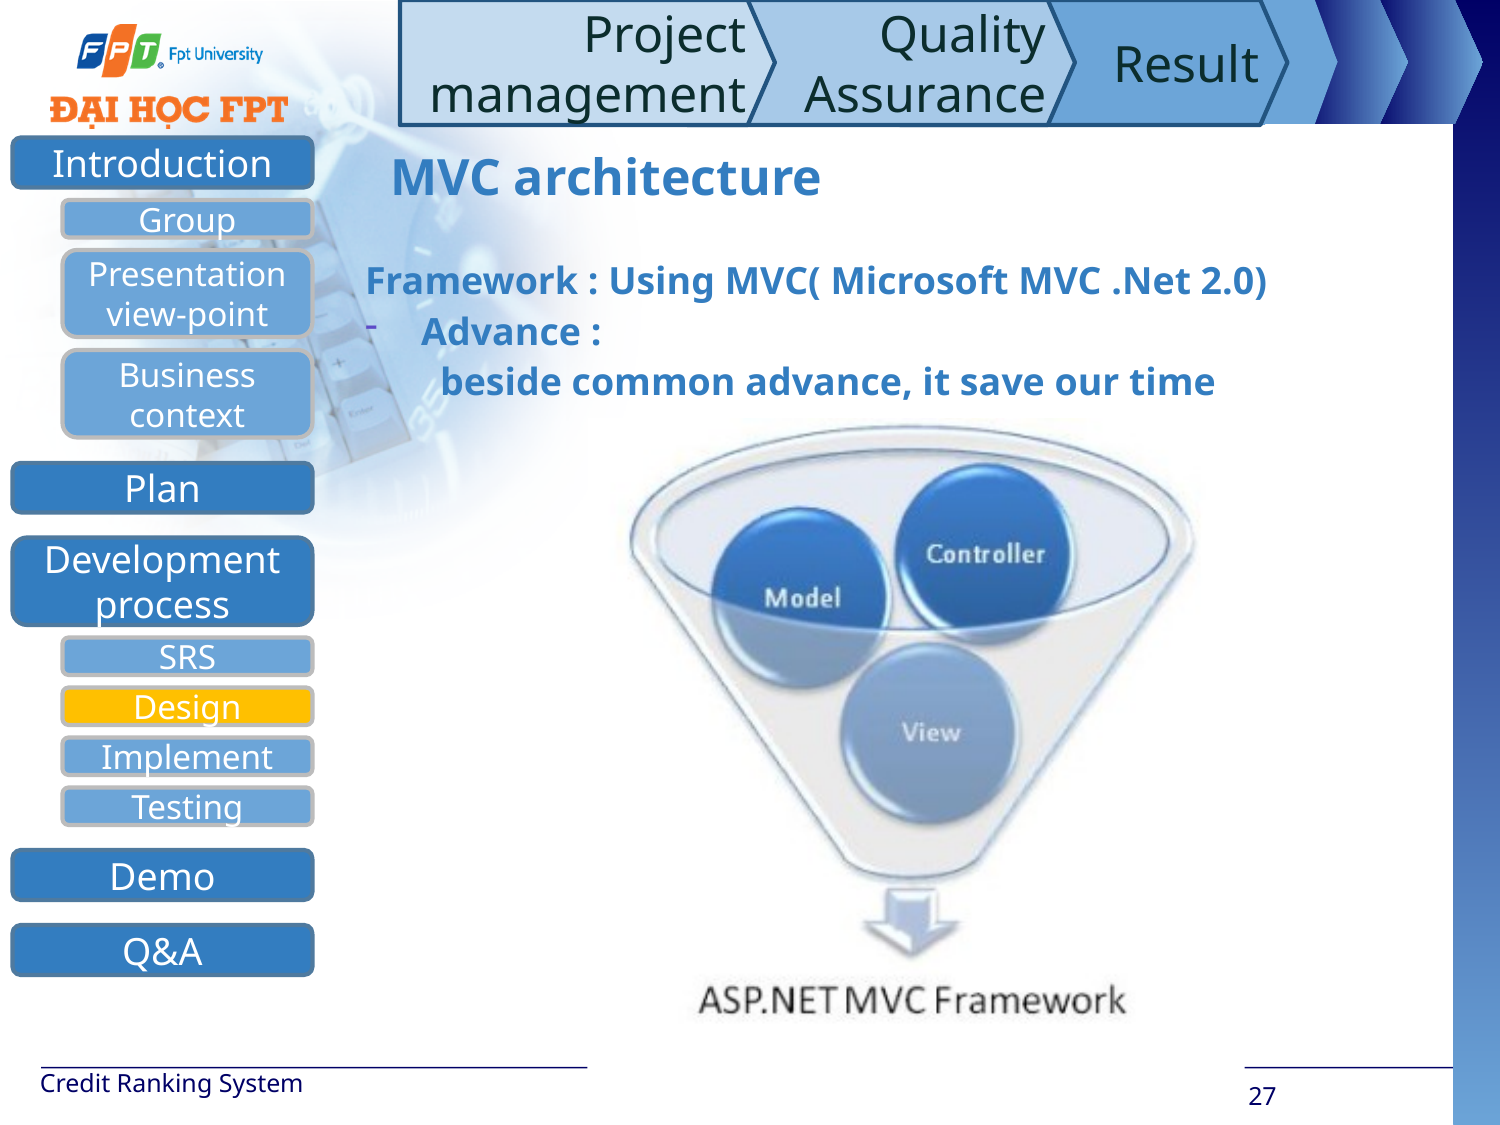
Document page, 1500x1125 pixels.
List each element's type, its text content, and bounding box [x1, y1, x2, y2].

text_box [399, 0, 1288, 126]
slide_number 27 [1087, 1072, 1438, 1113]
slide_number Credit Ranking System [24, 1059, 376, 1113]
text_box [12, 137, 313, 976]
picture [0, 1, 1245, 1069]
text_box Framework : Using MVC( Microsoft MVC .Net 2.0) Advance : beside common advance, it save our time [350, 249, 1425, 513]
text_box MVC architecture [374, 137, 1425, 263]
